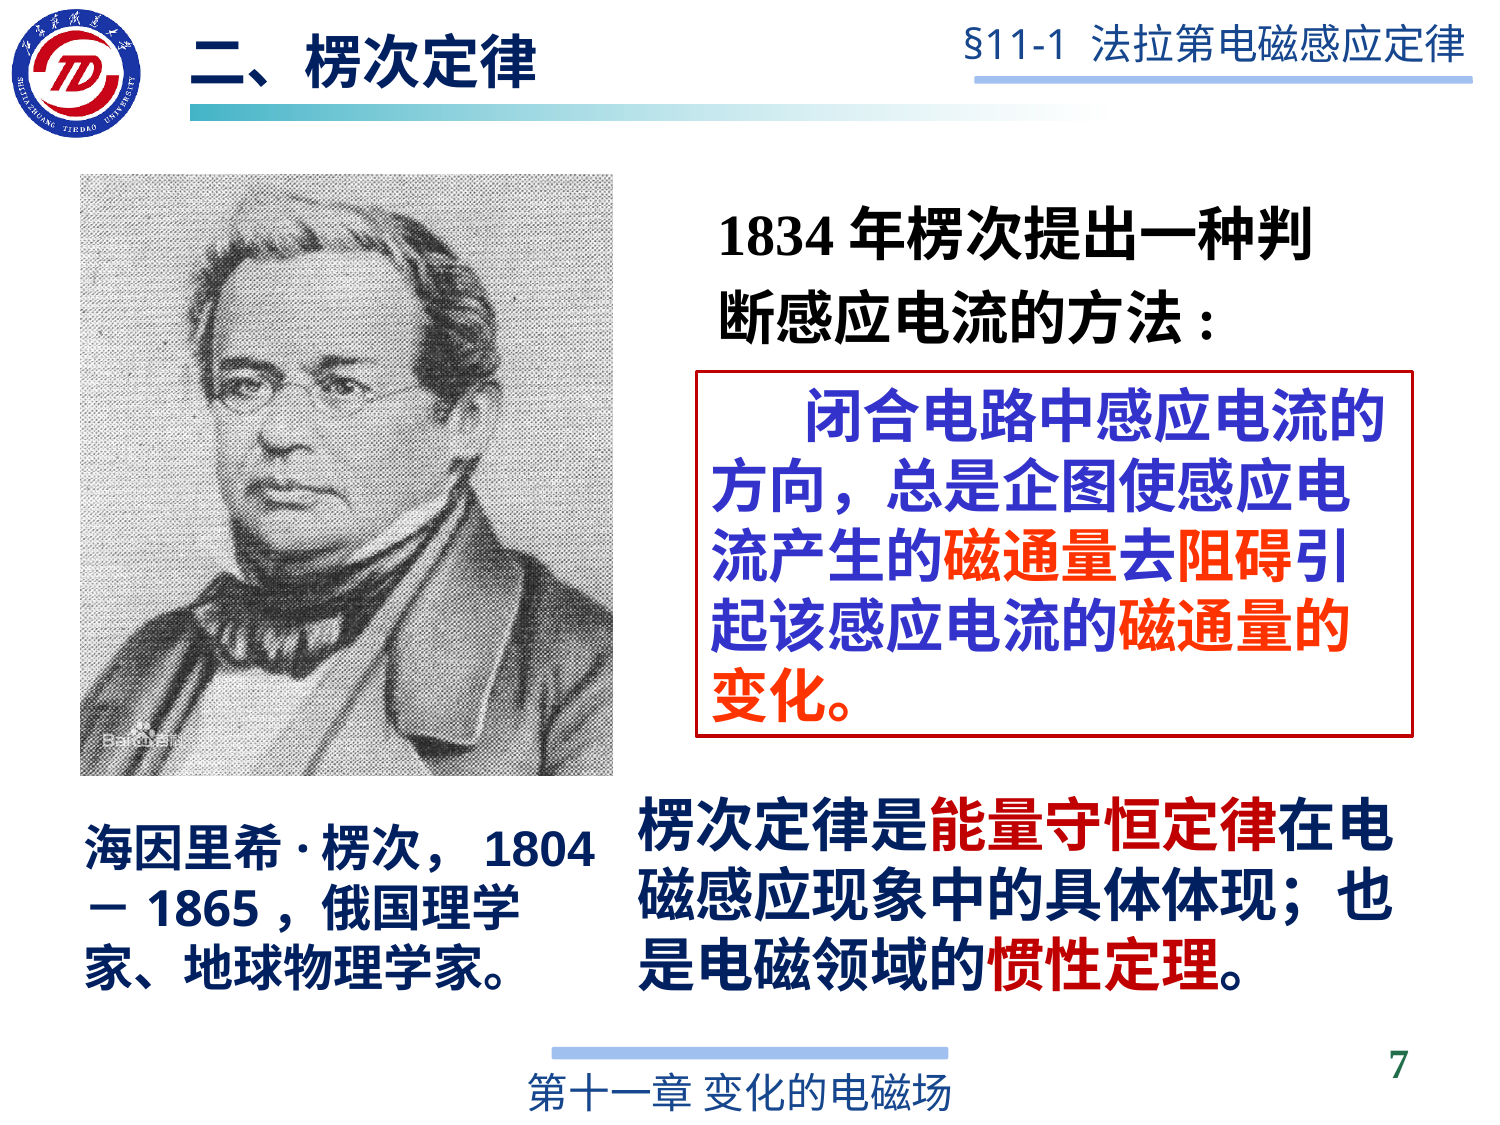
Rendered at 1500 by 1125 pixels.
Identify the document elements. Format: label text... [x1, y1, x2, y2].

text_box 海因里希·楞次，1804－1865，俄国理学家、地球物理学家。 [68, 809, 613, 1004]
picture [0, 0, 1500, 1125]
text_box 楞次定律是能量守恒定律在电磁感应现象中的具体体现；也是电磁领域的惯性定理。 [622, 780, 1446, 1006]
text_box 闭合电路中感应电流的方向，总是企图使感应电流产生的磁通量去阻碍引起该感应电流的磁通量的变化。 [696, 371, 1413, 737]
text_box 1834年楞次提出一种判断感应电流的方法: [702, 175, 1365, 359]
text_box 二、楞次定律 [173, 17, 553, 103]
slide_number 7 [1092, 1035, 1425, 1088]
text_box [190, 104, 1111, 121]
